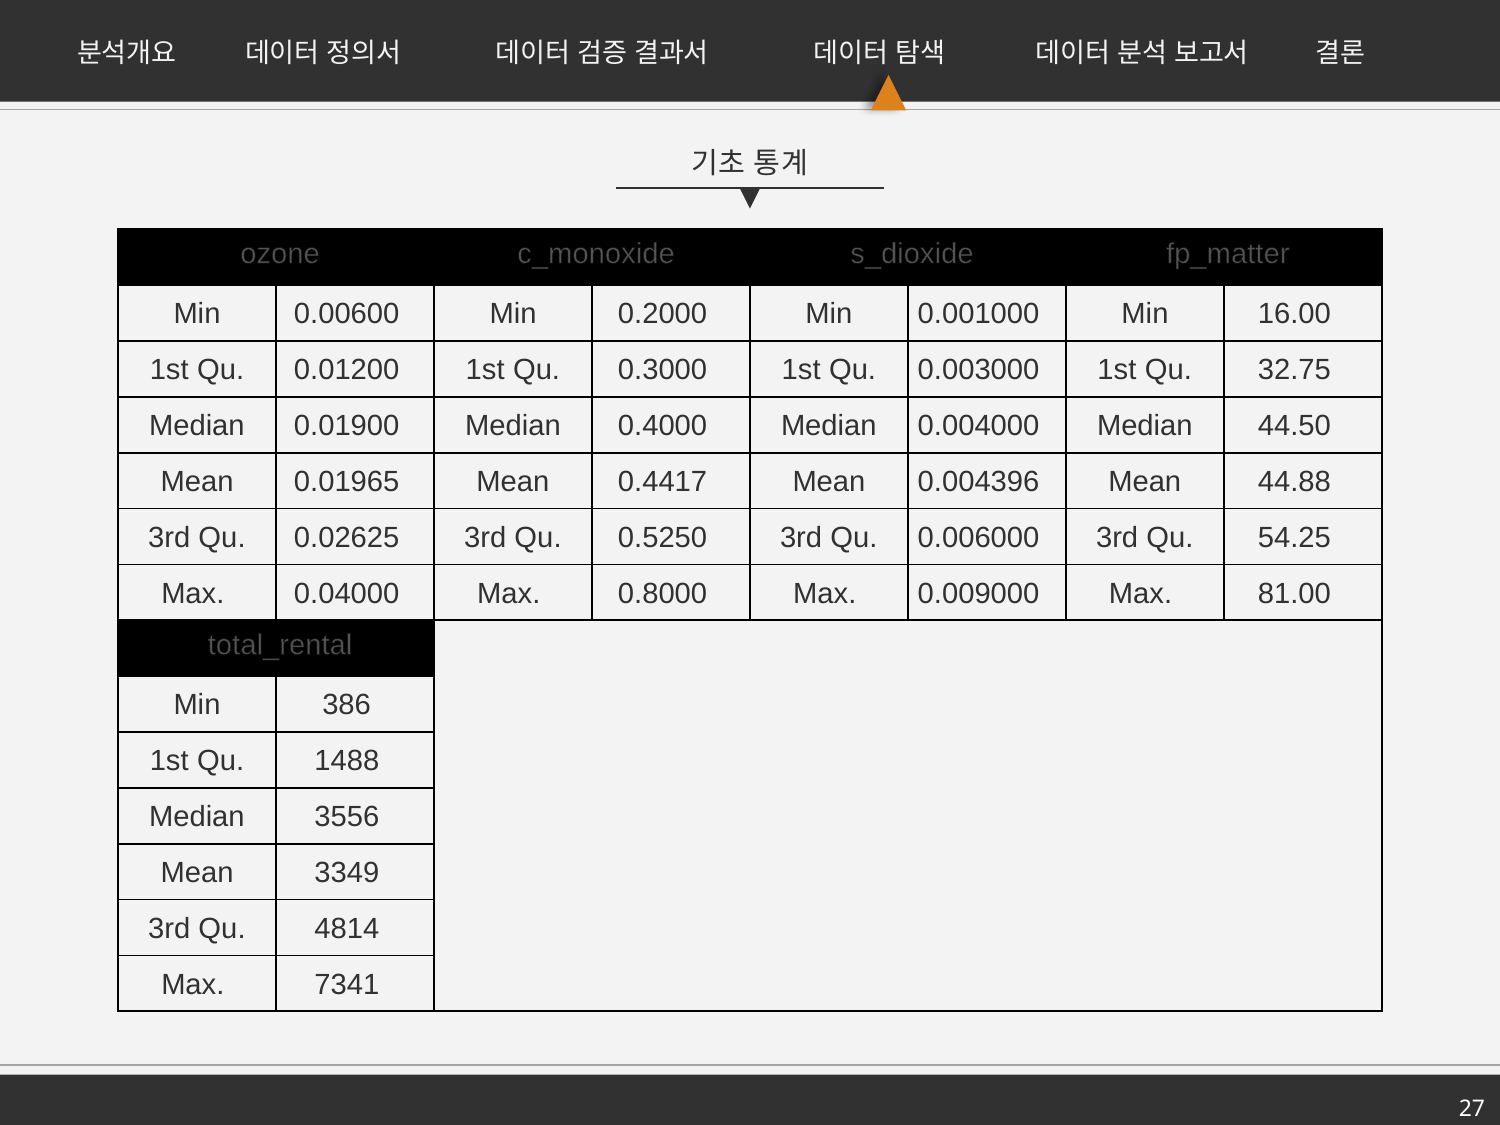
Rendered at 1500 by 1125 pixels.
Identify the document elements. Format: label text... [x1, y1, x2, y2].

table_cell Min [751, 286, 907, 340]
table_cell 0.5250 [593, 509, 749, 564]
table_cell 1st Qu. [119, 342, 275, 396]
table_cell 0.01965 [277, 454, 433, 508]
table_cell 0.003000 [909, 342, 1065, 396]
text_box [615, 136, 885, 209]
table_cell Min [1067, 286, 1223, 340]
table_cell Median [751, 398, 907, 452]
table_cell 32.75 [1225, 342, 1381, 396]
table_cell 0.3000 [593, 342, 749, 396]
table_cell 0.004000 [909, 398, 1065, 452]
table_header fp_matter [1067, 230, 1381, 284]
slide_number 27 [1175, 1085, 1500, 1125]
table_cell 3349 [277, 845, 433, 899]
table_cell 1st Qu. [751, 342, 907, 396]
table_header c_monoxide [435, 230, 749, 284]
table_cell 0.4417 [593, 454, 749, 508]
table_cell Max. [751, 565, 907, 619]
table_cell total_rental [119, 621, 433, 675]
table_cell Max. [435, 565, 591, 619]
table_cell 3rd Qu. [435, 509, 591, 564]
table_cell 54.25 [1225, 509, 1381, 564]
table_cell 81.00 [1225, 565, 1381, 619]
table_cell 0.004396 [909, 454, 1065, 508]
table_cell 0.01200 [277, 342, 433, 396]
table_cell Median [435, 398, 591, 452]
table_cell 1488 [277, 733, 433, 787]
table_cell 386 [277, 677, 433, 731]
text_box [0, 0, 1500, 111]
table_cell 0.006000 [909, 509, 1065, 564]
table_cell 44.50 [1225, 398, 1381, 452]
table_cell Min [435, 286, 591, 340]
table_cell 0.00600 [277, 286, 433, 340]
text_box [0, 1073, 1500, 1125]
table_cell 0.001000 [909, 286, 1065, 340]
table_cell Mean [119, 845, 275, 899]
table_header ozone [119, 230, 433, 284]
table_cell 0.04000 [277, 565, 433, 619]
table_cell Max. [1067, 565, 1223, 619]
table_cell 0.2000 [593, 286, 749, 340]
table_cell Mean [435, 454, 591, 508]
table_cell 3rd Qu. [119, 509, 275, 564]
table_cell 0.009000 [909, 565, 1065, 619]
table_cell 0.4000 [593, 398, 749, 452]
table_cell 3rd Qu. [751, 509, 907, 564]
table_cell 16.00 [1225, 286, 1381, 340]
table_cell 7341 [277, 956, 433, 1010]
table_cell Mean [751, 454, 907, 508]
table_cell 3rd Qu. [119, 900, 275, 955]
table_cell Median [1067, 398, 1223, 452]
table_cell 0.01900 [277, 398, 433, 452]
table_cell 1st Qu. [435, 342, 591, 396]
table_cell 1st Qu. [1067, 342, 1223, 396]
table_cell 3556 [277, 789, 433, 843]
table_cell Median [119, 789, 275, 843]
table_cell Min [119, 677, 275, 731]
table_cell [435, 621, 1381, 1010]
table_cell 1st Qu. [119, 733, 275, 787]
table_cell Median [119, 398, 275, 452]
table_cell 0.02625 [277, 509, 433, 564]
table_cell Min [119, 286, 275, 340]
table_cell 44.88 [1225, 454, 1381, 508]
table_cell Mean [119, 454, 275, 508]
table_header s_dioxide [751, 230, 1065, 284]
table_cell Mean [1067, 454, 1223, 508]
table_cell 0.8000 [593, 565, 749, 619]
table_cell 3rd Qu. [1067, 509, 1223, 564]
table_cell Max. [119, 956, 275, 1010]
table_cell 4814 [277, 900, 433, 955]
table_cell Max. [119, 565, 275, 619]
